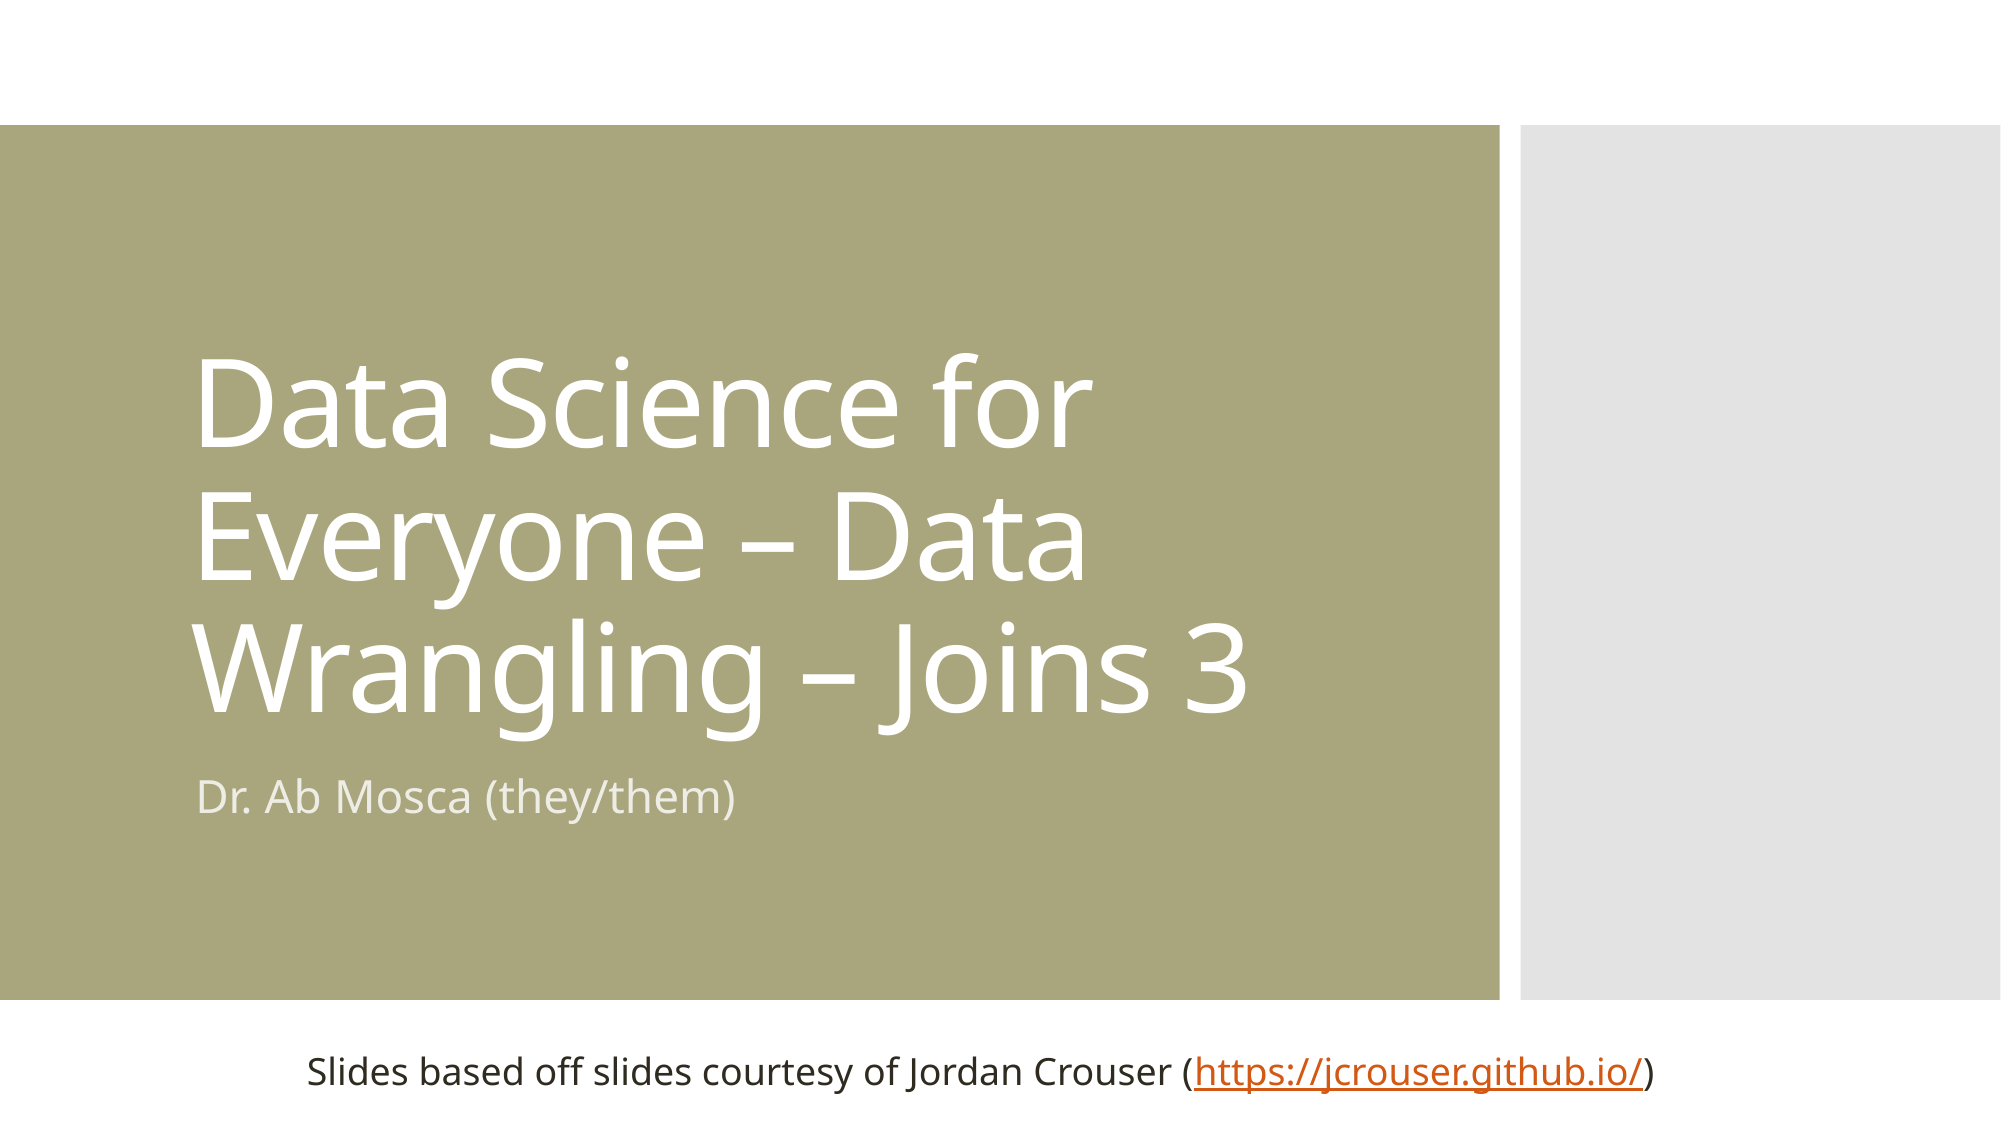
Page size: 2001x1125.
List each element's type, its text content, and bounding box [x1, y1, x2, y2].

subtitle Dr. Ab Mosca (they/them) [180, 766, 1381, 917]
text_box Slides based off slides courtesy of Jordan Crouser (https://jcrouser.github.io/) [292, 1040, 1679, 1107]
title Data Science for Everyone – Data Wrangling – Joins 3 [175, 213, 1376, 747]
